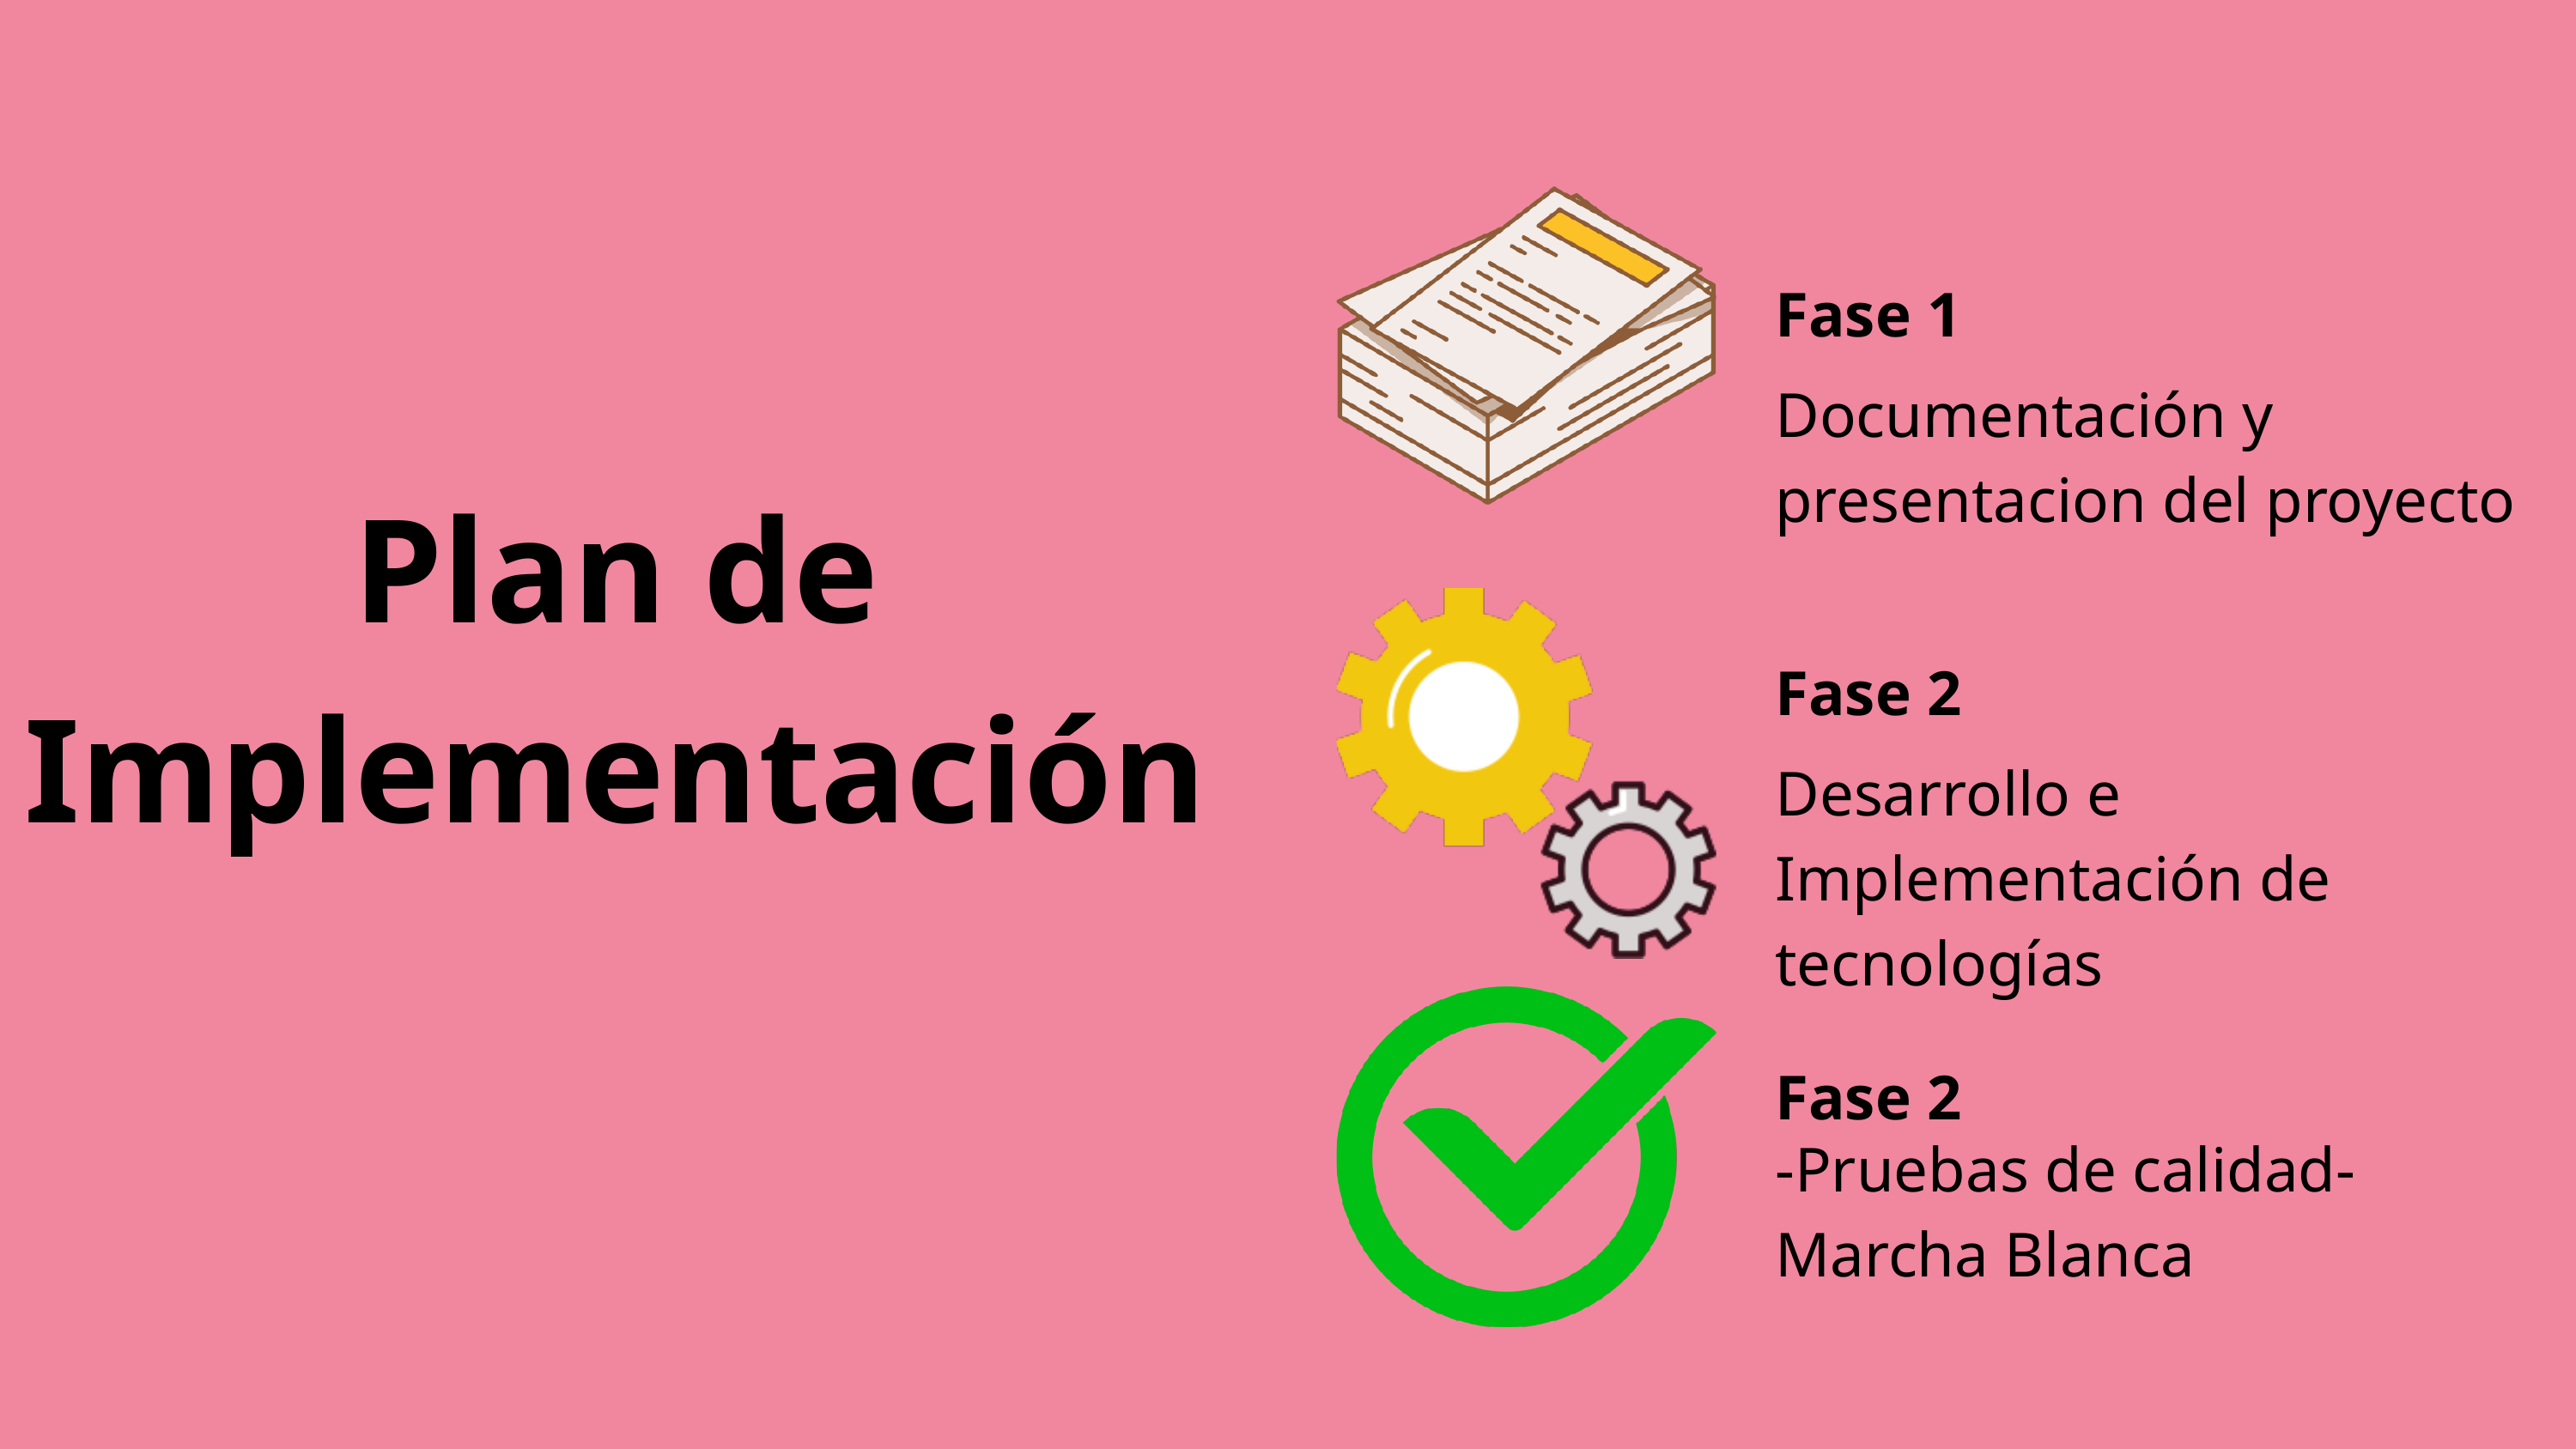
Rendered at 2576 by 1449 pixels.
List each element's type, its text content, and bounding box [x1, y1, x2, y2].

text_box Documentación y presentacion del proyecto [1775, 364, 2576, 535]
text_box Desarrollo e Implementación de tecnologías [1775, 743, 2576, 999]
text_box Plan de Implementación [15, 451, 1217, 852]
text_box Fase 2 [1775, 1046, 1962, 1119]
text_box -Pruebas de calidad- Marcha Blanca [1775, 1119, 2576, 1374]
text_box [1336, 186, 1716, 505]
text_box Fase 2 [1775, 642, 1962, 728]
text_box [1336, 986, 1716, 1327]
text_box [1336, 588, 1716, 959]
text_box Fase 1 [1775, 264, 1962, 349]
